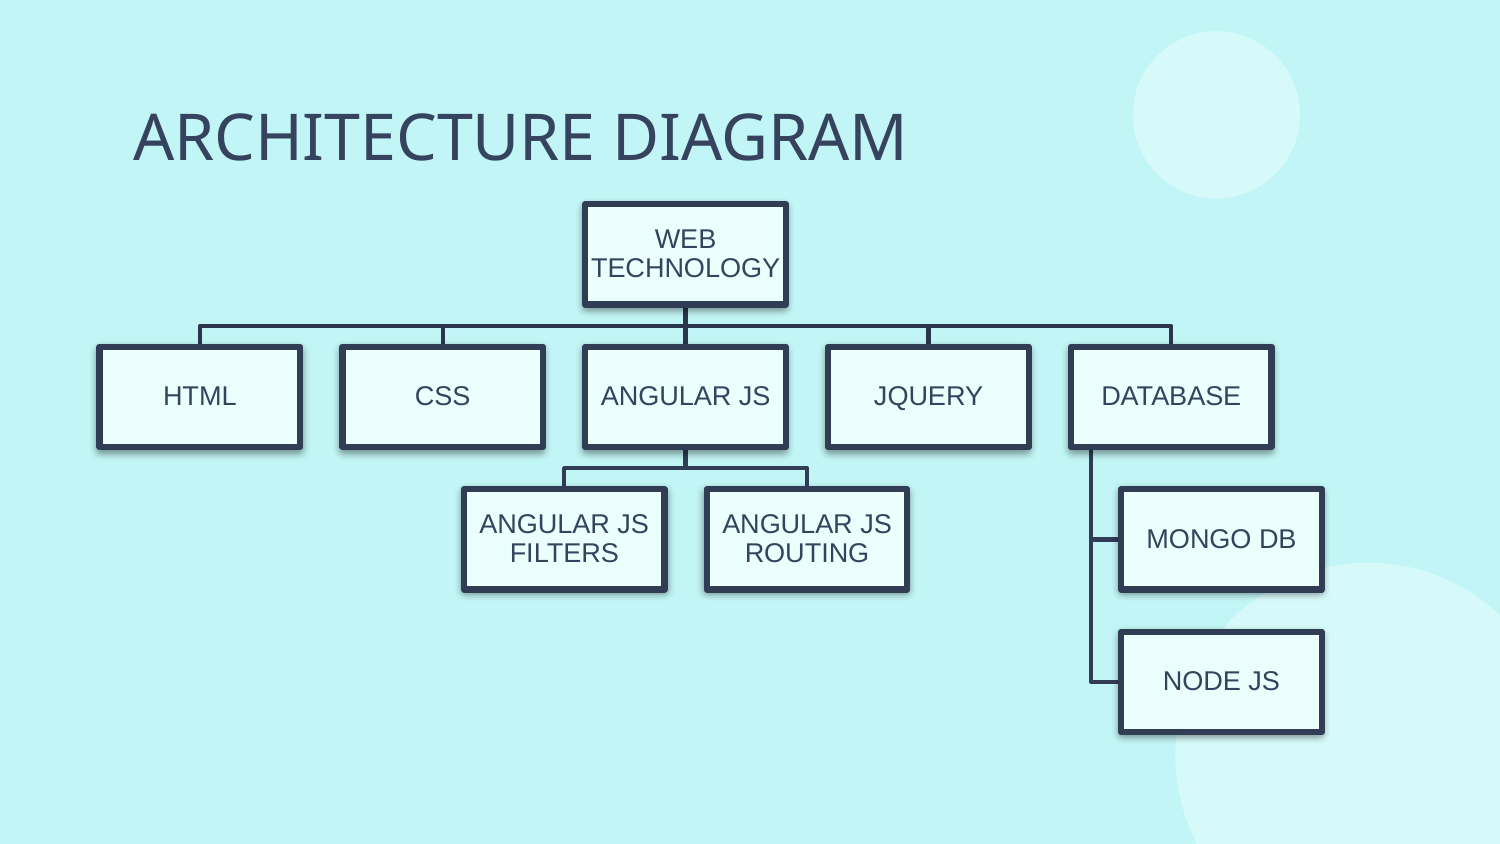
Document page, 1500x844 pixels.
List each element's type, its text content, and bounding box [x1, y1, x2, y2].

title ARCHITECTURE DIAGRAM [118, 88, 1382, 182]
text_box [99, 134, 1323, 802]
